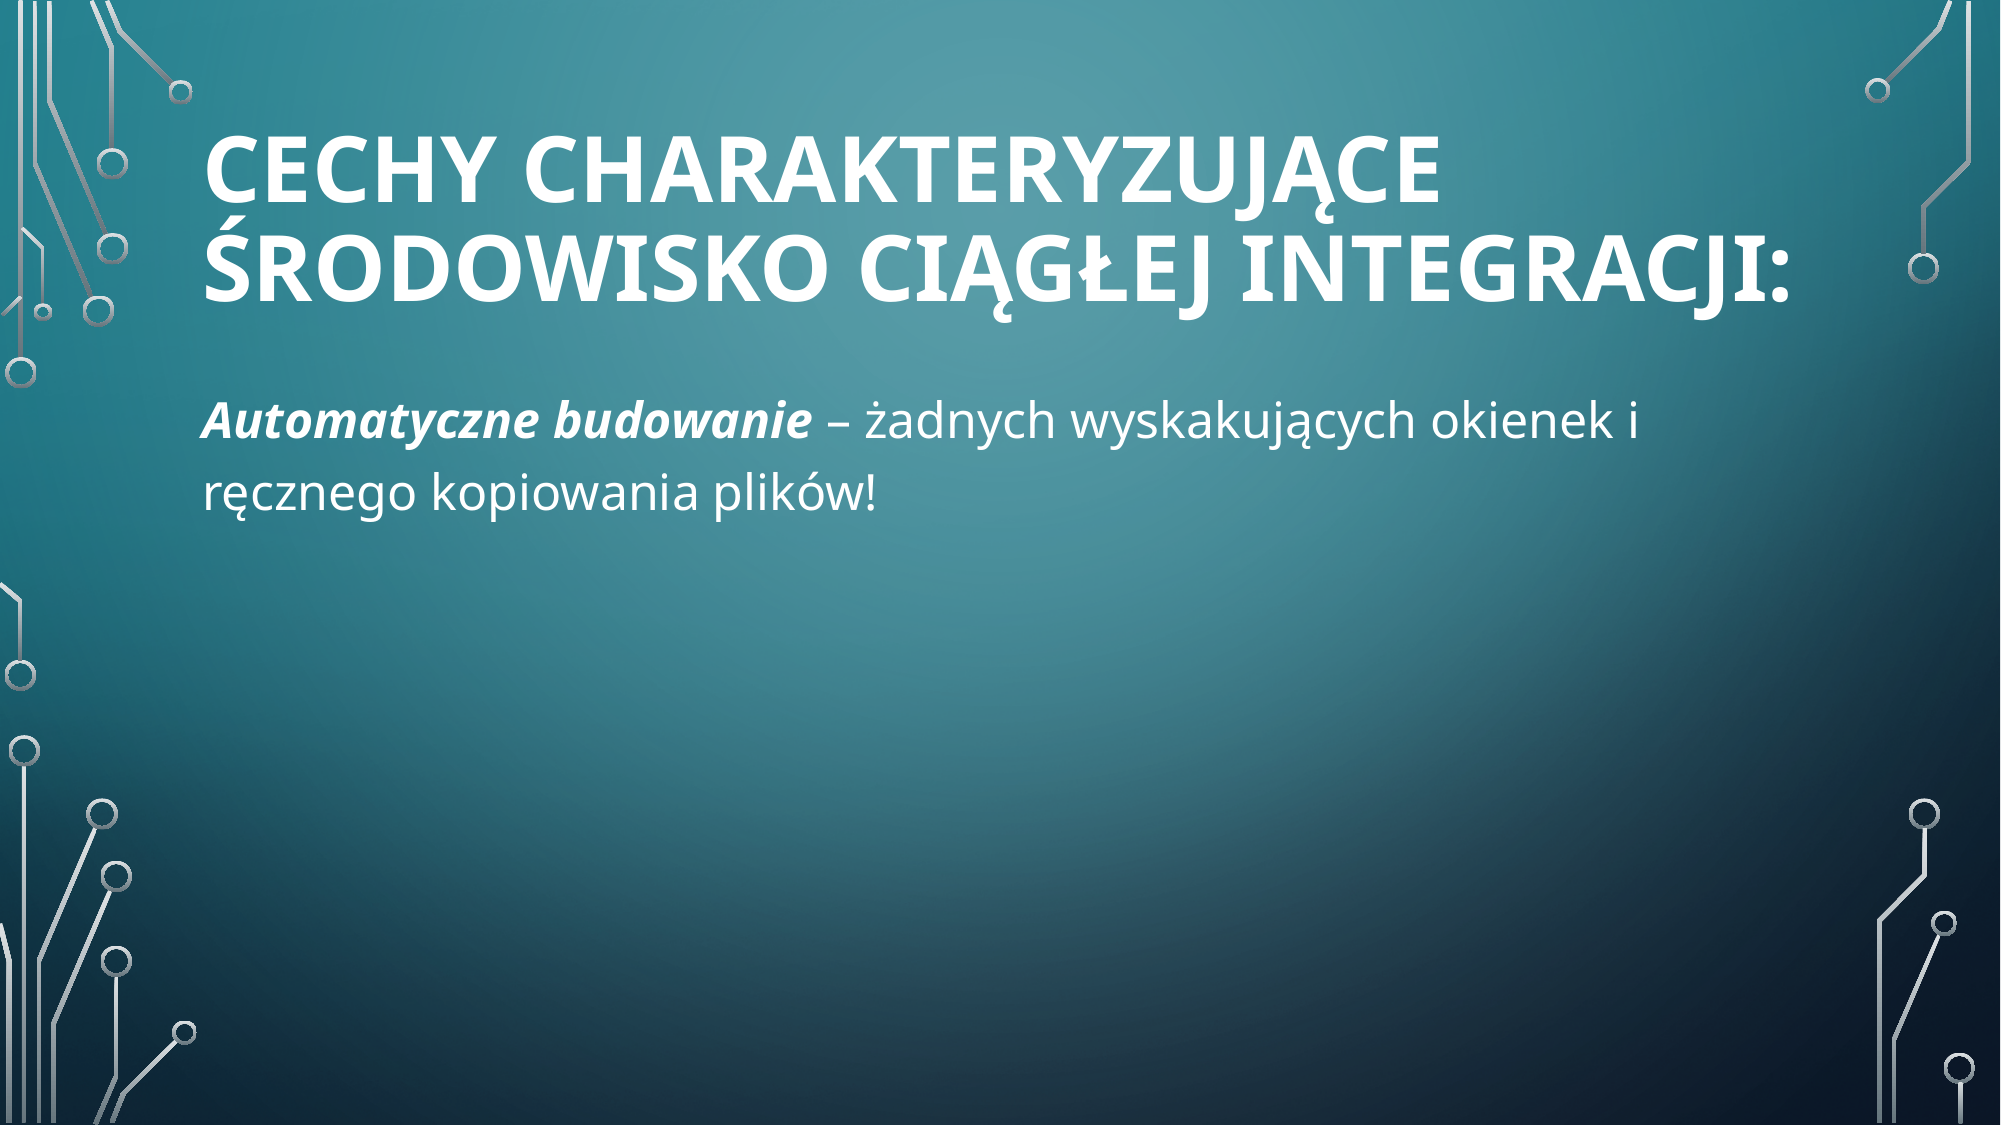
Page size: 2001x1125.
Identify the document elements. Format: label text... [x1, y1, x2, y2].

title Cechy charakteryzujące środowisko ciągłej integracji: [187, 101, 1813, 344]
list Automatyczne budowanie – żadnych wyskakujących okienek i ręcznego kopiowania plików! [187, 369, 1813, 950]
